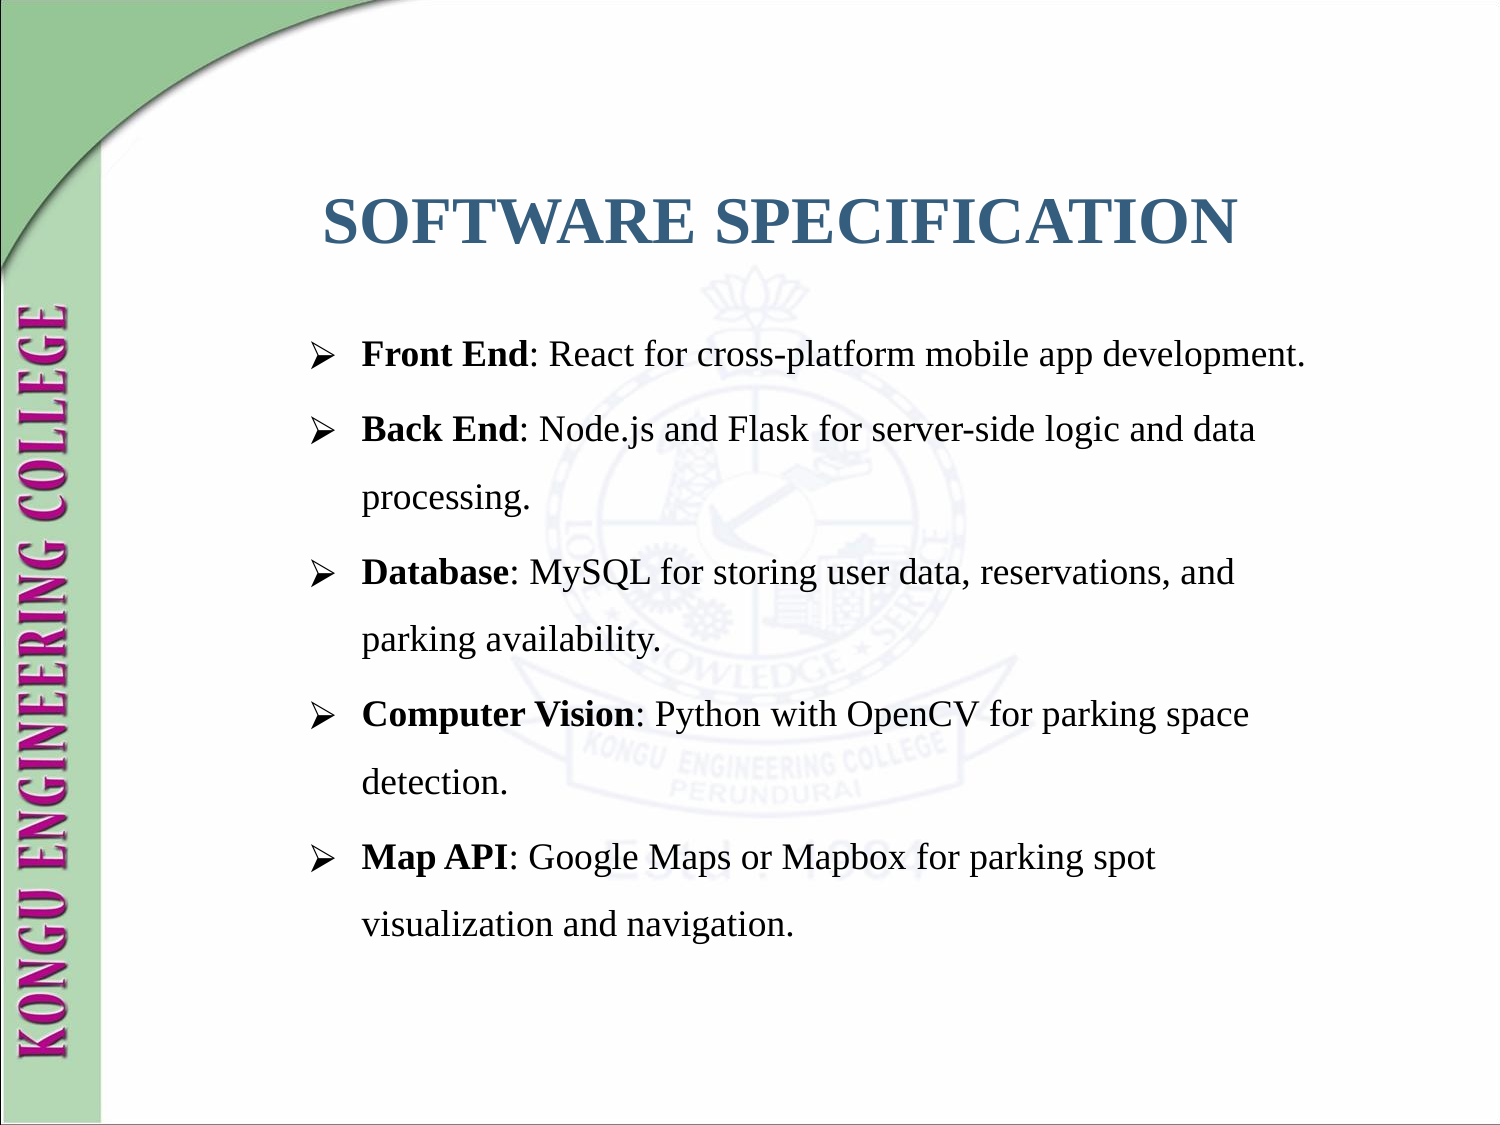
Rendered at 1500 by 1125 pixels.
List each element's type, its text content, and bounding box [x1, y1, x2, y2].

title SOFTWARE SPECIFICATION [134, 186, 1429, 257]
list Front End: React for cross-platform mobile app development. Back End: Node.js and Flask for server-side logic and data processing. Database: MySQL for storing user data, reservations, and parking availability. Computer Vision: Python with OpenCV for parking space detection. Map API: Google Maps or Mapbox for parking spot visualization and navigation. [271, 189, 1344, 563]
picture [0, 0, 1500, 1125]
